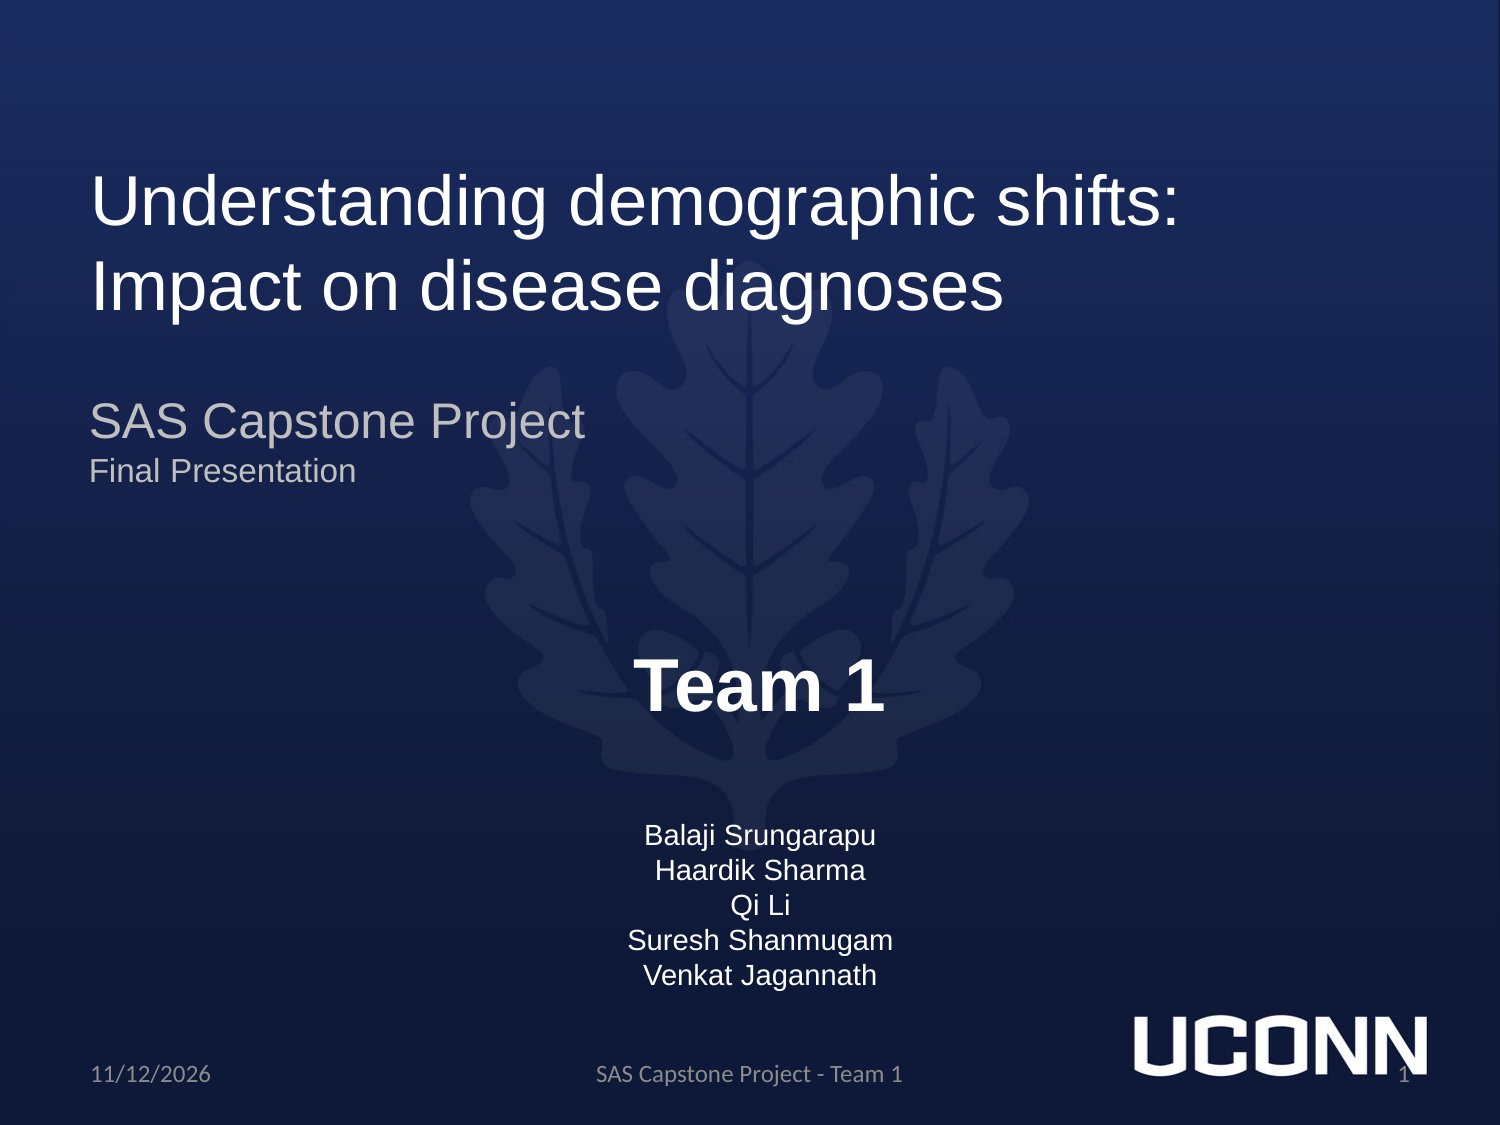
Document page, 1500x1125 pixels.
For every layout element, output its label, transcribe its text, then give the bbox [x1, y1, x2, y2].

text_box Team 1 Balaji Srungarapu Haardik Sharma Qi Li Suresh Shanmugam Venkat Jagannath [70, 615, 1450, 1013]
text_box Understanding demographic shifts: Impact on disease diagnoses [74, 146, 1425, 334]
footer SAS Capstone Project - Team 1 [512, 1042, 988, 1103]
text_box SAS Capstone Project Final Presentation [73, 375, 762, 563]
picture [0, 0, 1500, 1125]
slide_number 0 [1074, 1042, 1425, 1103]
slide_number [75, 1042, 425, 1103]
